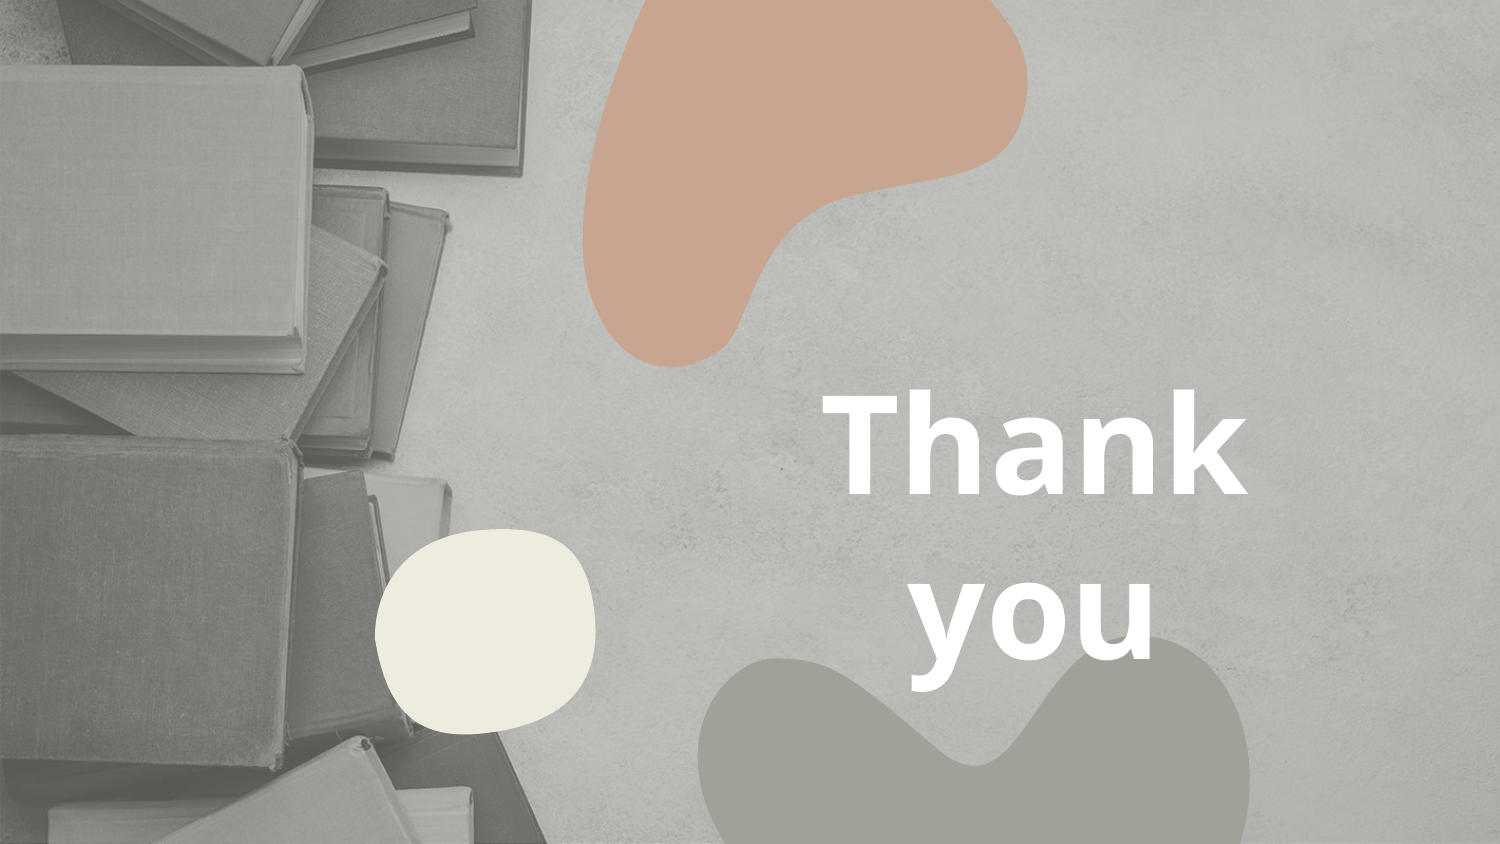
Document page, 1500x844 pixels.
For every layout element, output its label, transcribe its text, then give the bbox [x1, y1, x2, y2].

title Thank you [686, 241, 1383, 603]
